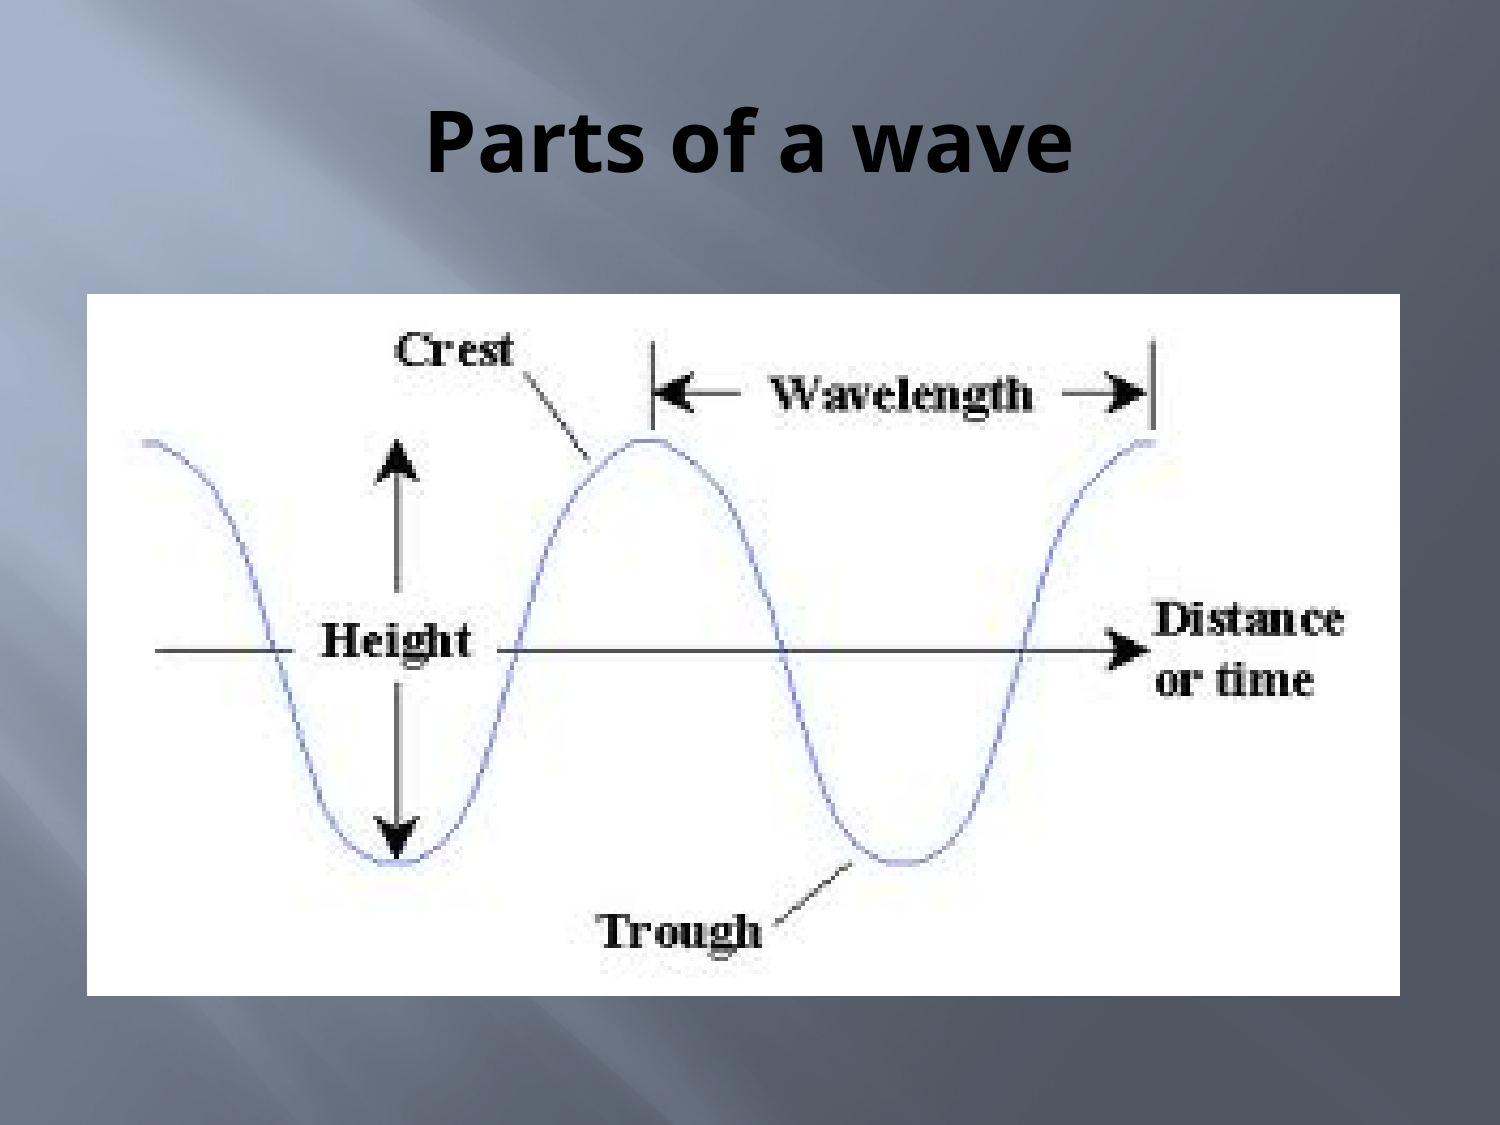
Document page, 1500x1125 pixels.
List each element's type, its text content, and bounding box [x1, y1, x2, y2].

title Parts of a wave [75, 45, 1425, 233]
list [87, 294, 1401, 997]
